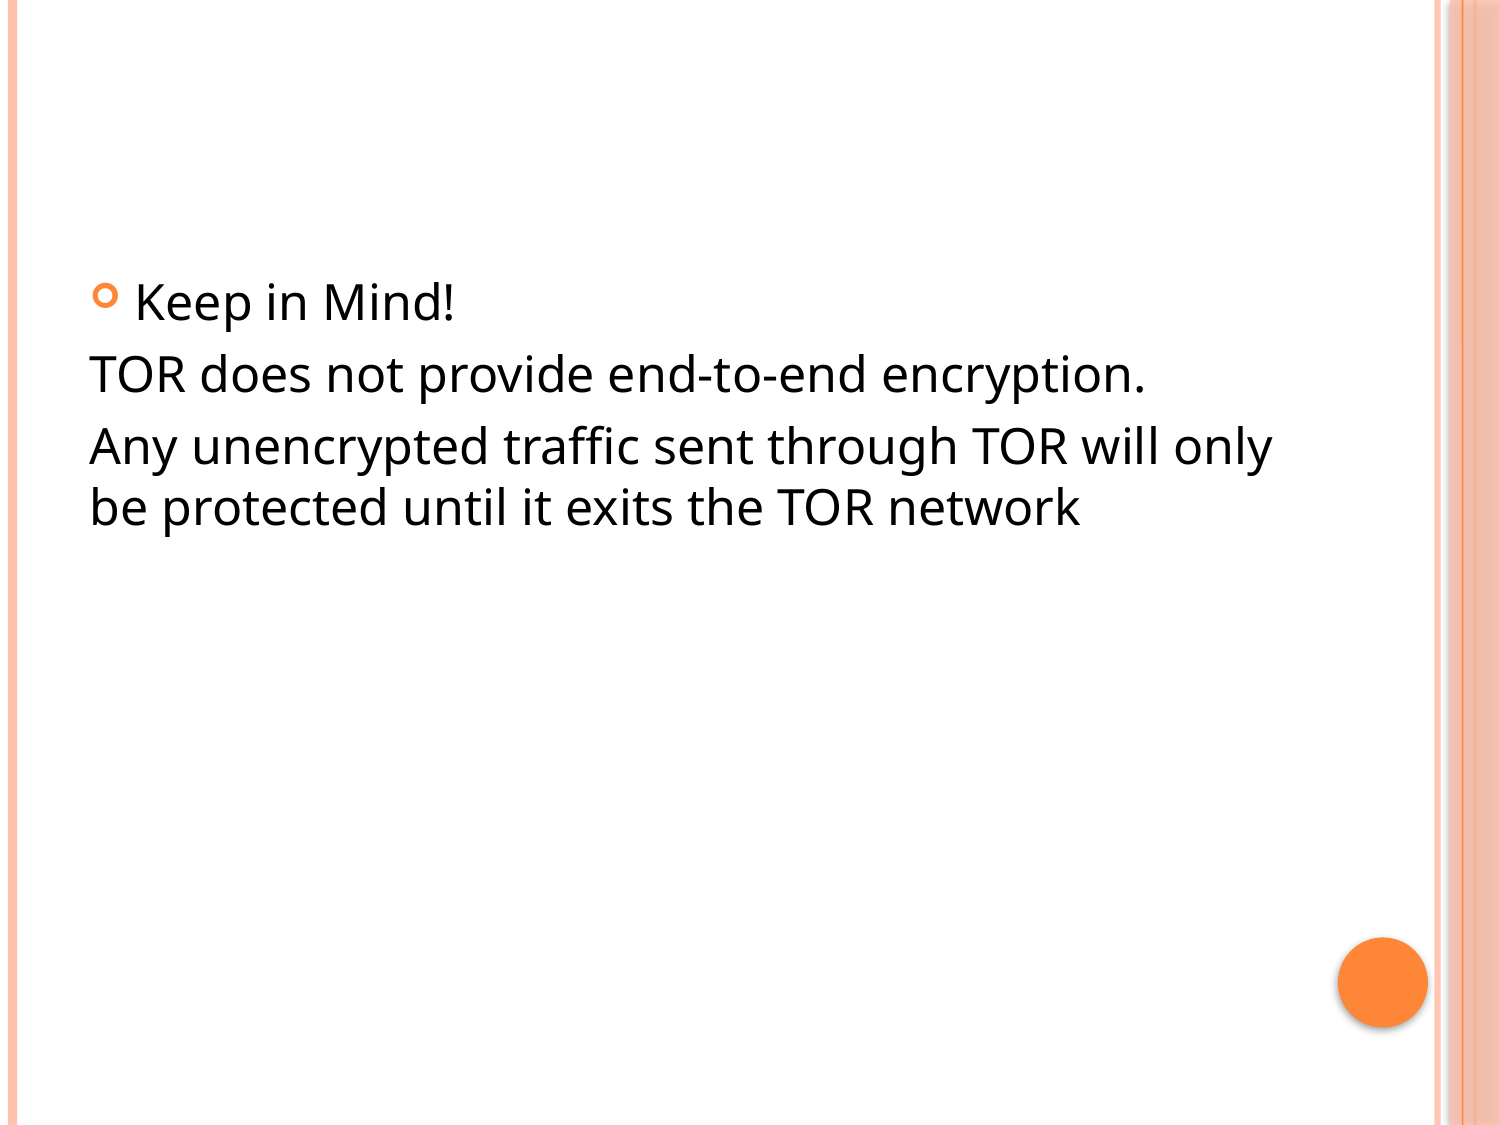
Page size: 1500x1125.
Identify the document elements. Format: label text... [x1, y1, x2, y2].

list Keep in Mind! TOR does not provide end-to-end encryption. Any unencrypted traffic sent through TOR will only be protected until it exits the TOR network [75, 262, 1300, 1062]
